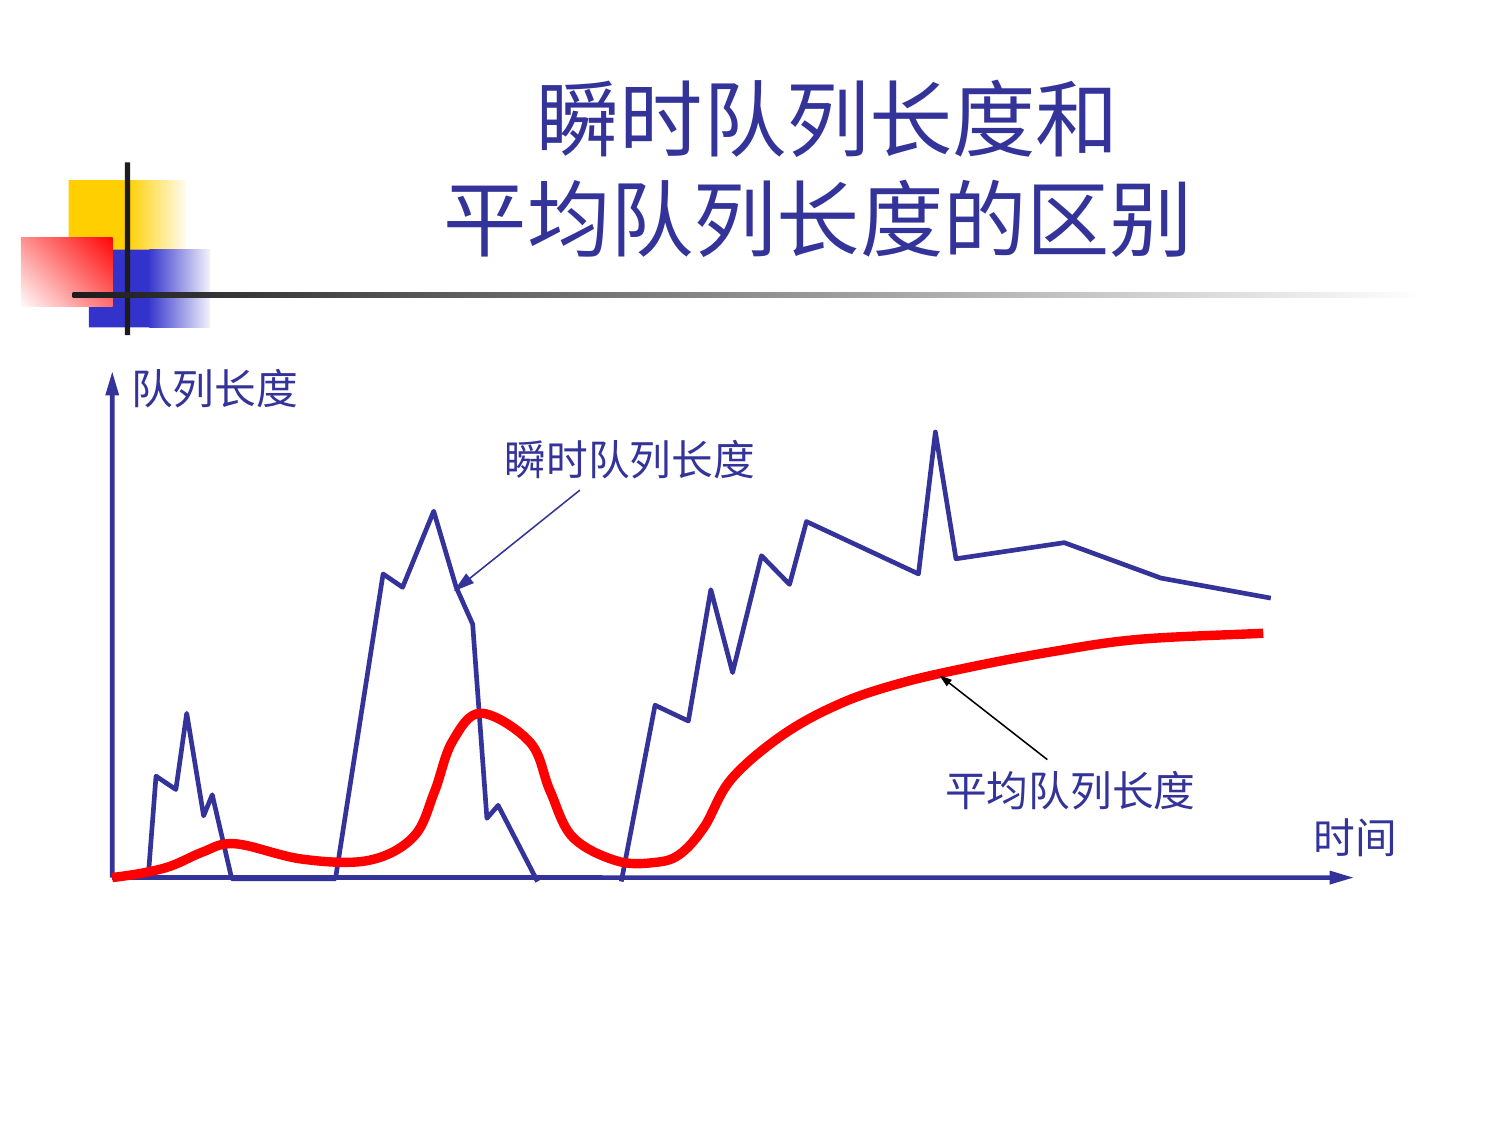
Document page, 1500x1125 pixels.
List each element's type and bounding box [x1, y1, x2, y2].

title [188, 35, 1468, 275]
text_box [1299, 804, 1413, 870]
text_box [106, 355, 1354, 884]
